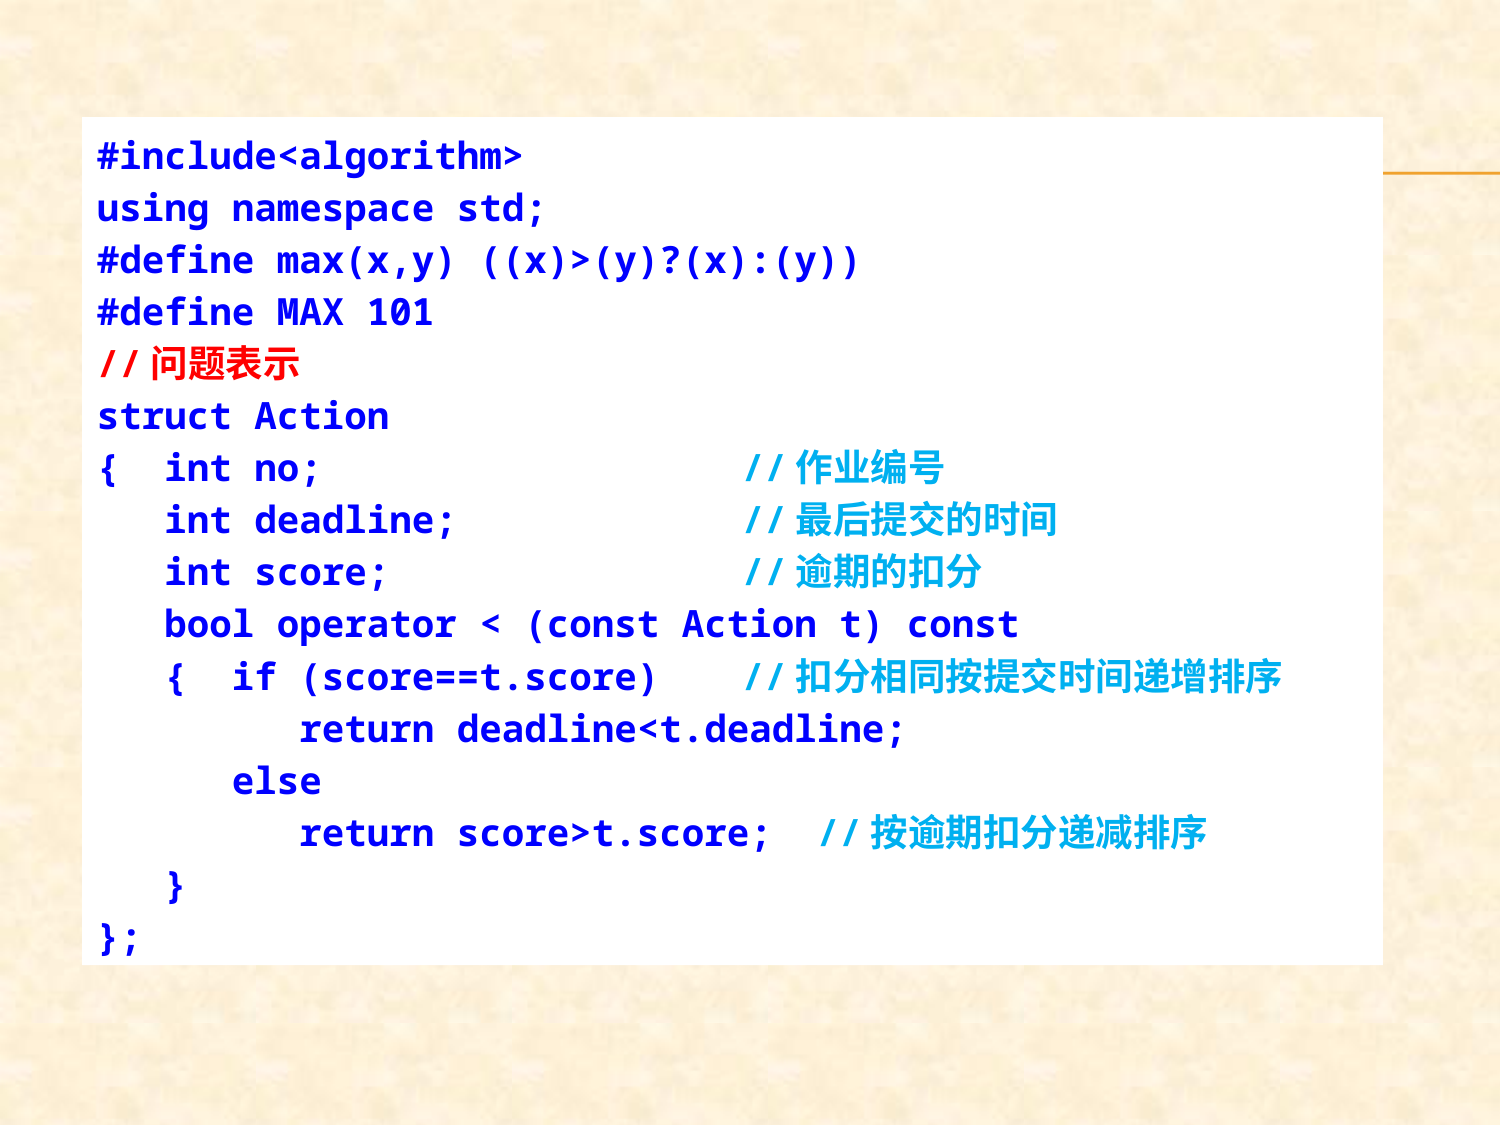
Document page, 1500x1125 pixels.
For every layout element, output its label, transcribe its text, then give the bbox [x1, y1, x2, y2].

text_box #include<algorithm> using namespace std; #define max(x,y) ((x)>(y)?(x):(y)) #define MAX 101 //问题表示 struct Action { int no; //作业编号 int deadline; //最后提交的时间 int score; //逾期的扣分 bool operator < (const Action t) const { if (score==t.score) //扣分相同按提交时间递增排序 return deadline<t.deadline; else return score>t.score; //按逾期扣分递减排序 } }; [80, 115, 1385, 967]
picture [0, 0, 1500, 1125]
